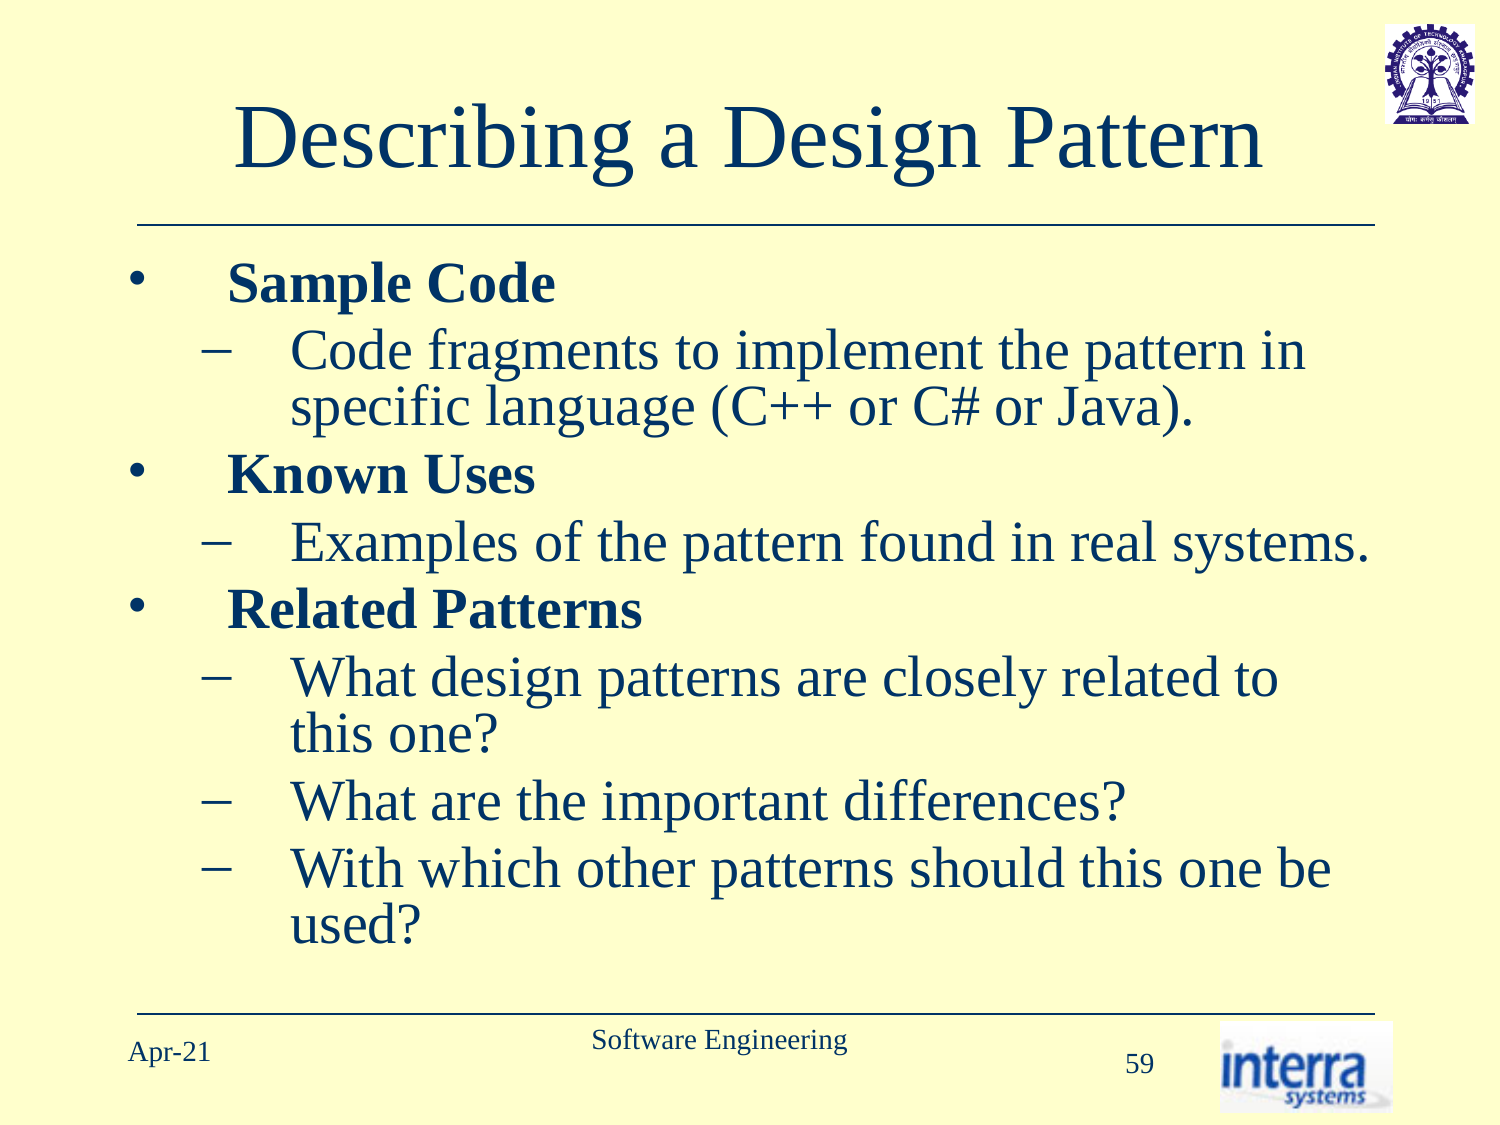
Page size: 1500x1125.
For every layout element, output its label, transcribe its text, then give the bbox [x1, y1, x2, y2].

picture [1220, 1021, 1393, 1113]
list Sample Code Code fragments to implement the pattern in specific language (C++ or C# or Java). Known Uses Examples of the pattern found in real systems. Related Patterns What design patterns are closely related to this one? What are the important differences? With which other patterns should this one be used? [112, 249, 1388, 1000]
title Describing a Design Pattern [0, 37, 1500, 225]
text_box Apr-21 [112, 1024, 307, 1100]
text_box Software Engineering [349, 1013, 1090, 1125]
picture [1385, 24, 1475, 37]
